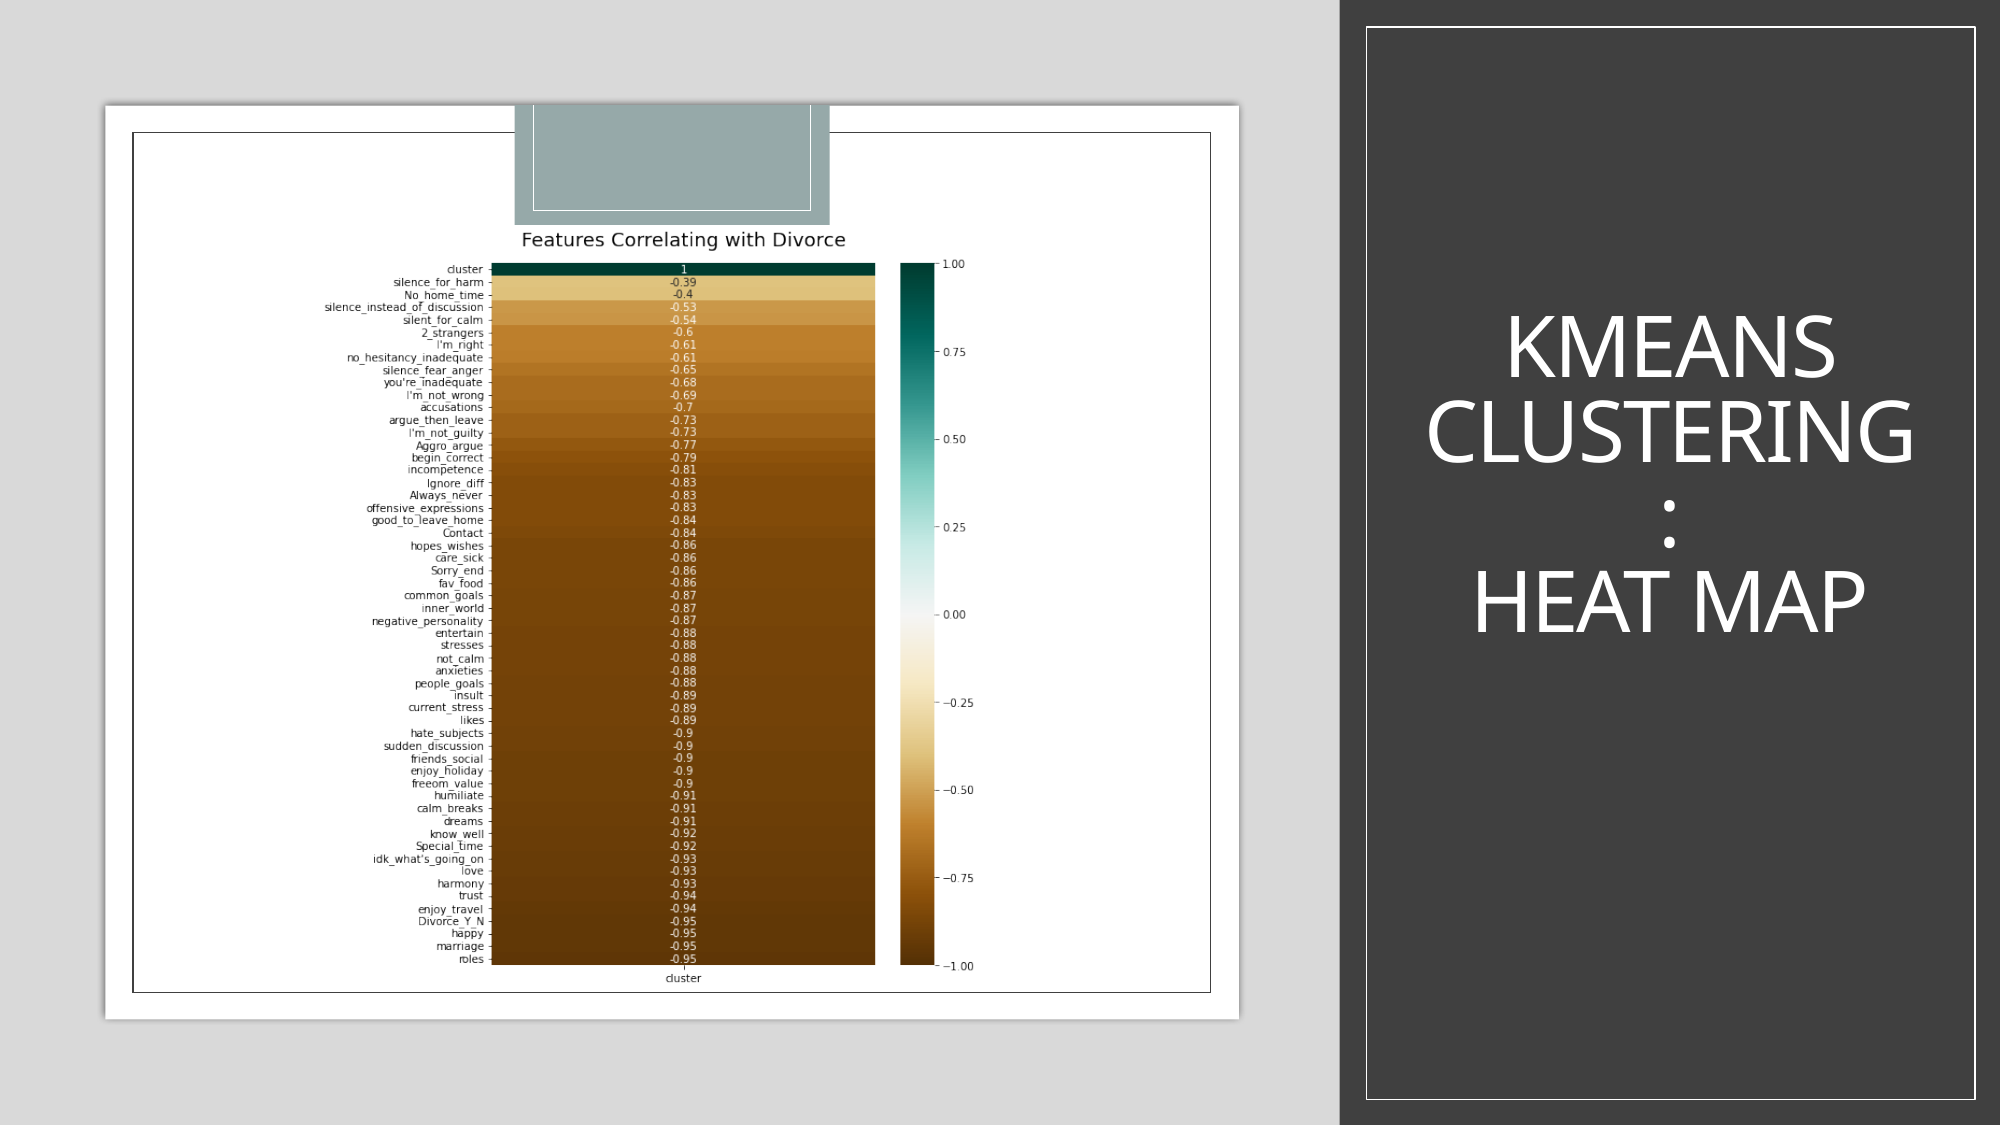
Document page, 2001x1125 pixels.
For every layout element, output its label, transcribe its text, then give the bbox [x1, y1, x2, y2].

title Kmeans Clustering: Heat Map [1404, 193, 1936, 765]
text_box [0, 0, 1341, 1125]
text_box [1341, 0, 2000, 1125]
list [316, 224, 982, 991]
text_box [1366, 26, 1976, 1101]
text_box [132, 132, 514, 993]
text_box [105, 105, 1239, 1020]
text_box [831, 132, 1211, 993]
text_box [514, 104, 831, 220]
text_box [861, 207, 1139, 309]
